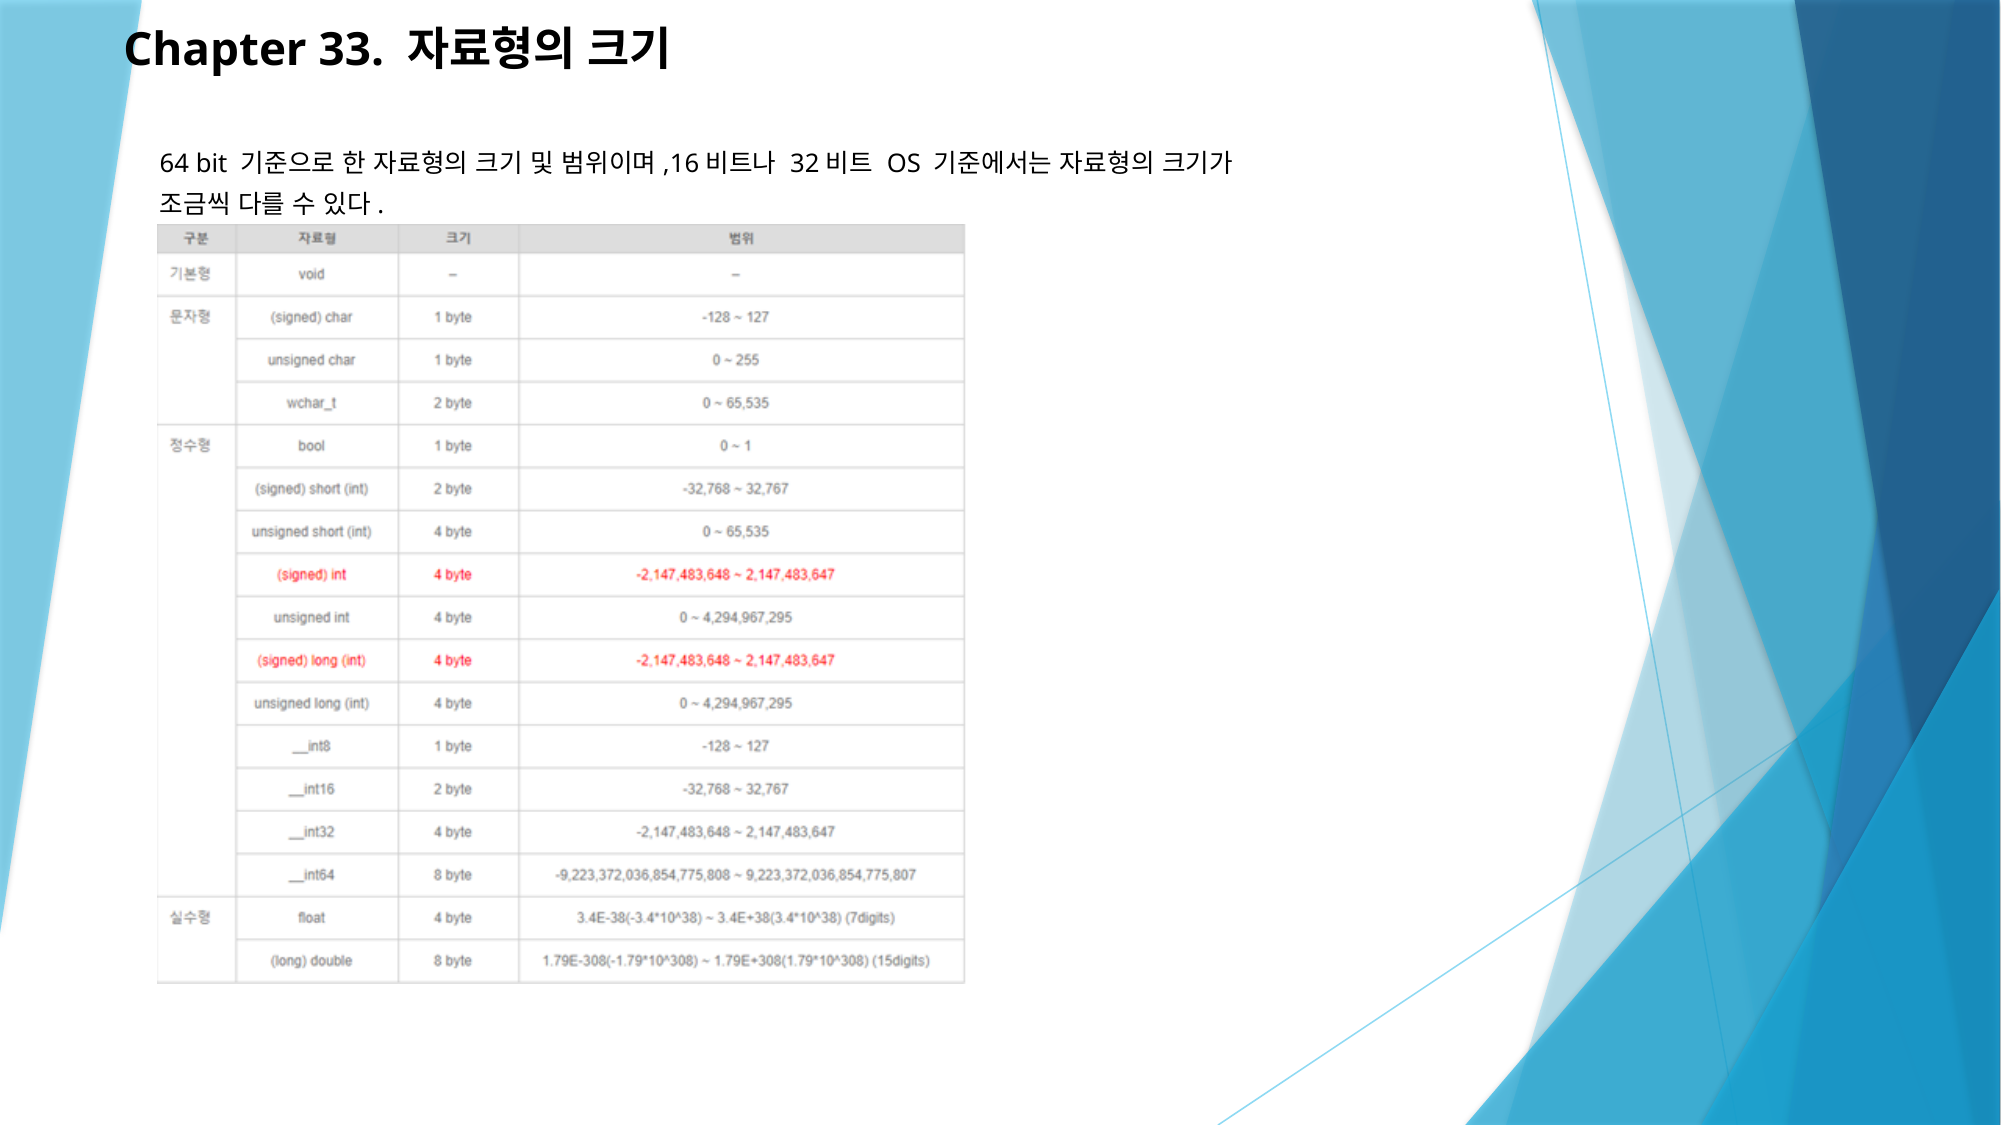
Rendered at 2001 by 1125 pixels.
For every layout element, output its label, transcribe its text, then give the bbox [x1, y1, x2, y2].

text_box 64 bit 기준으로 한 자료형의 크기 및 범위이며,16비트나 32비트 OS 기준에서는 자료형의 크기가 조금씩 다를 수 있다. [144, 128, 1321, 203]
picture [156, 224, 967, 985]
text_box Chapter 33. 자료형의 크기 [0, 0, 877, 106]
